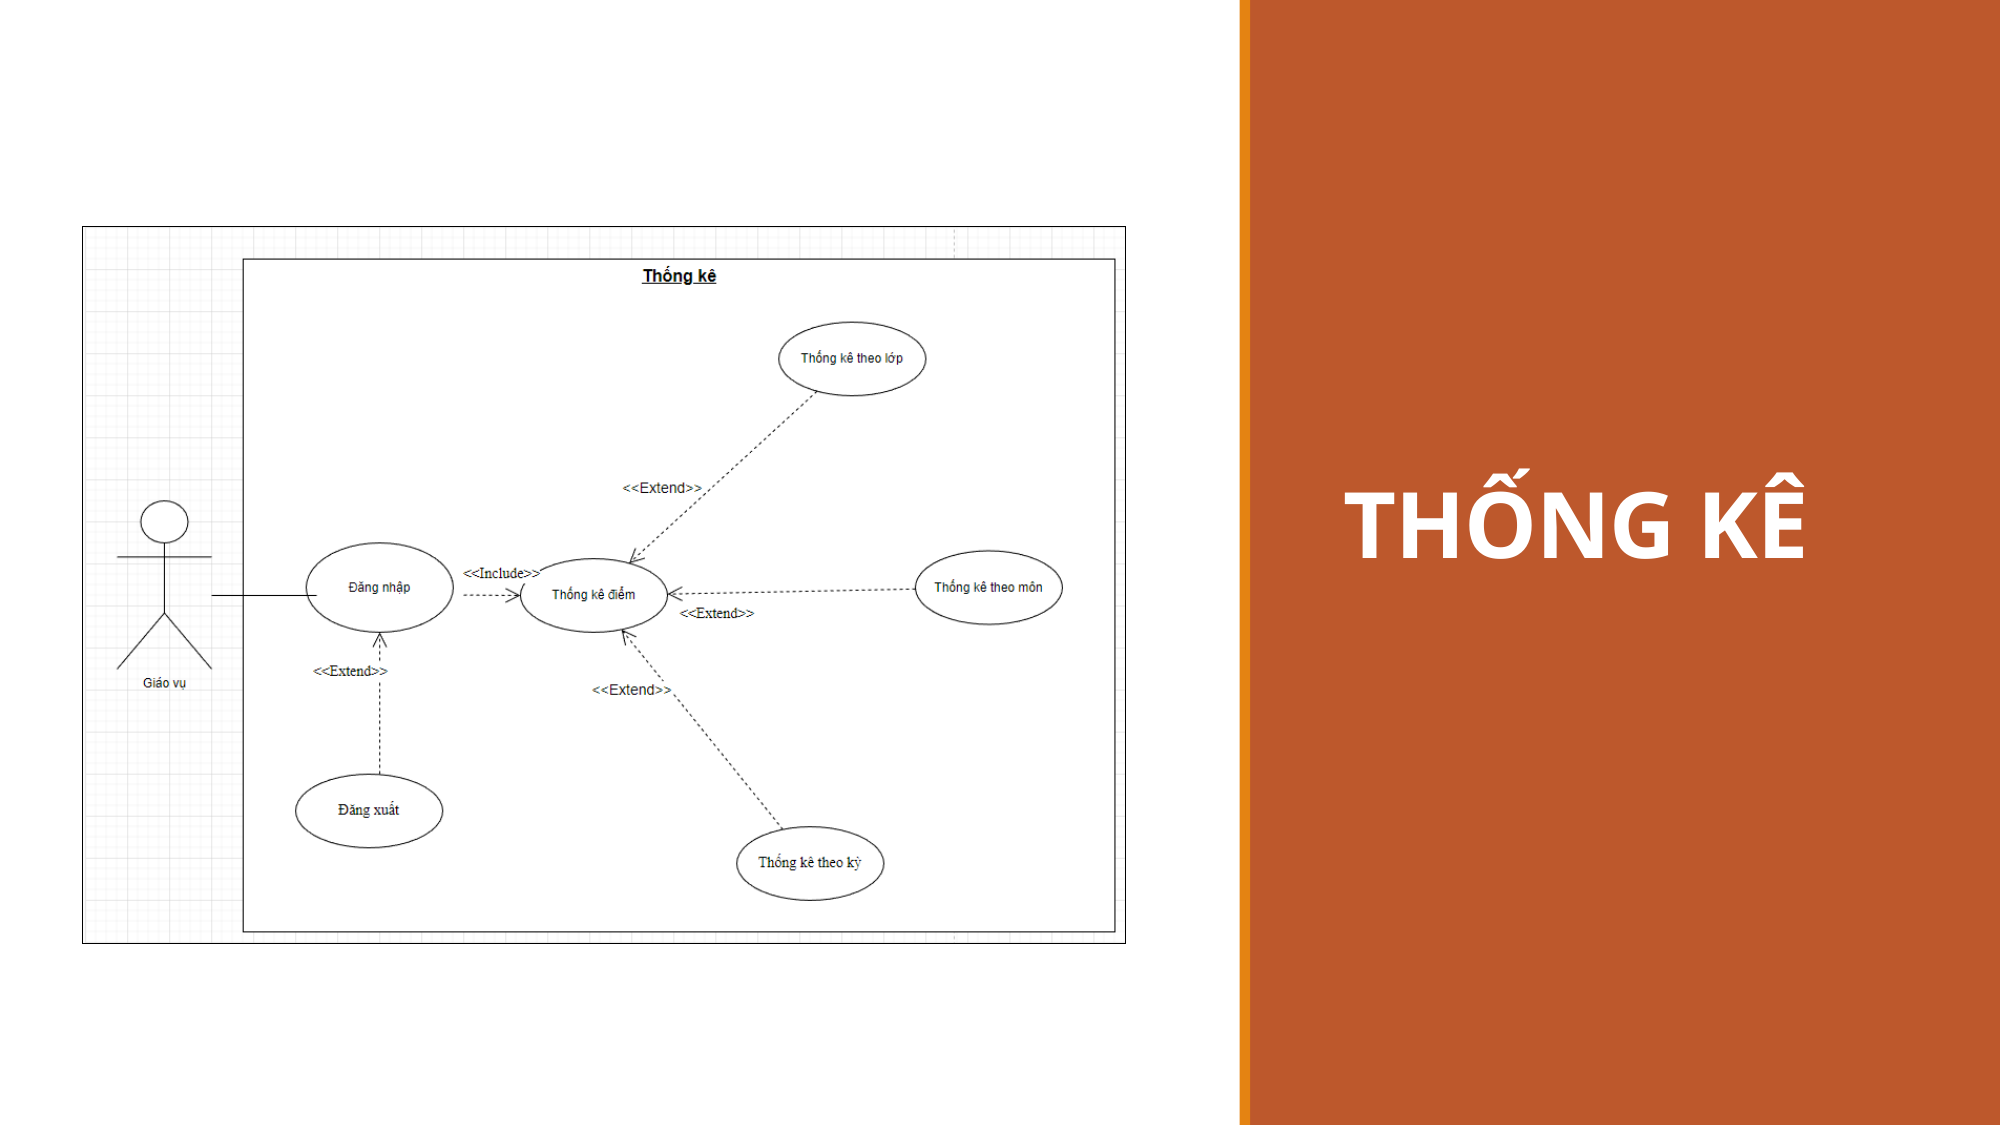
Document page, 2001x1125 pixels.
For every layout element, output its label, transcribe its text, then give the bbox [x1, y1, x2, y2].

text_box [1251, 0, 2000, 1125]
picture [81, 226, 1127, 944]
title THỐNG KÊ [1328, 104, 1929, 585]
text_box [1238, 723, 1251, 1125]
text_box [1238, 0, 1251, 710]
text_box [0, 0, 1238, 1125]
